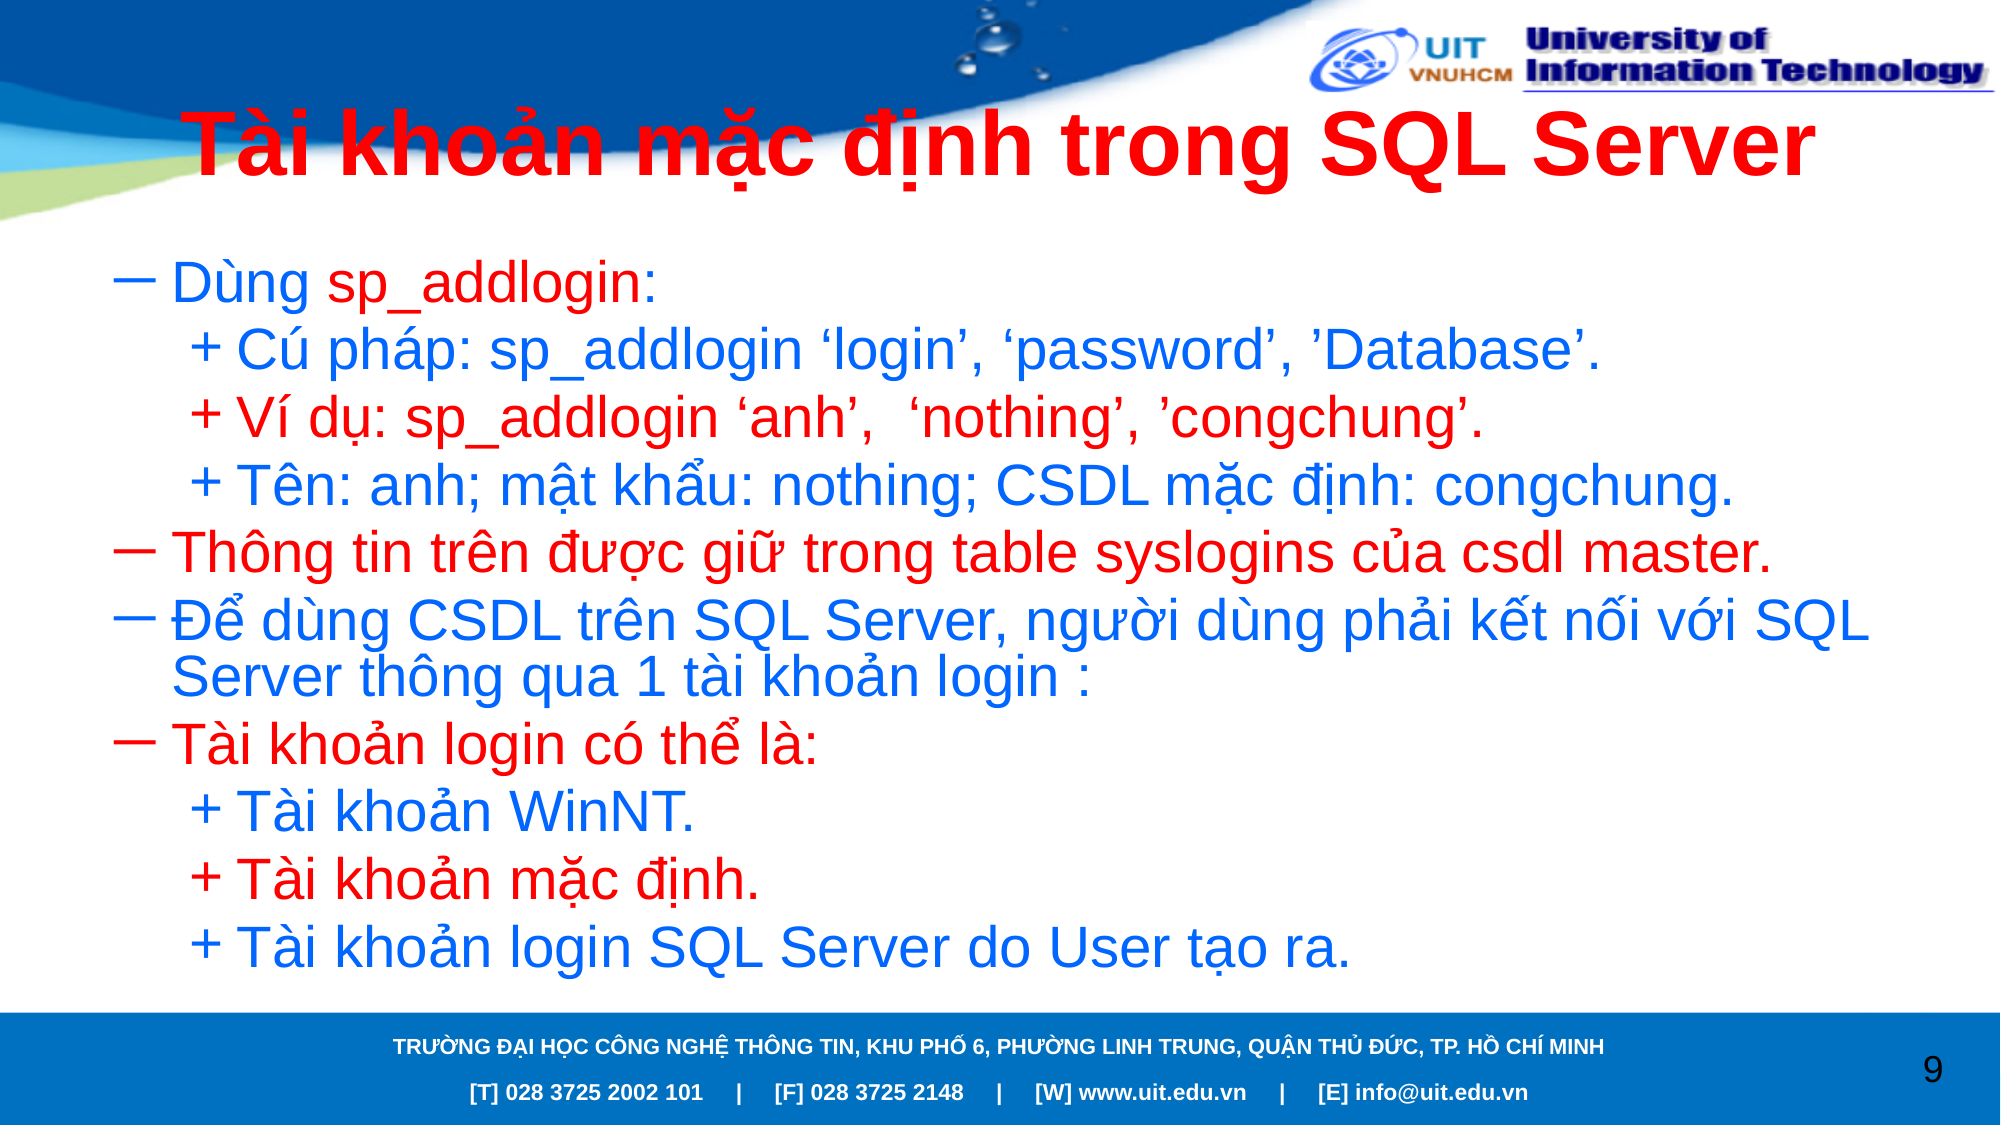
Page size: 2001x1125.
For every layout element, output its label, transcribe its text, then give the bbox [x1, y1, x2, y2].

picture [0, 0, 2001, 1125]
list Dùng sp_addlogin: Cú pháp: sp_addlogin ‘login’, ‘password’, ’Database’. Ví dụ: sp_addlogin ‘anh’, ‘nothing’, ’congchung’. Tên: anh; mật khẩu: nothing; CSDL mặc định: congchung. Thông tin trên được giữ trong table syslogins của csdl master. Để dùng CSDL trên SQL Server, người dùng phải kết nối với SQL Server thông qua 1 tài khoản login : Tài khoản login có thể là: Tài khoản WinNT. Tài khoản mặc định. Tài khoản login SQL Server do User tạo ra. [99, 249, 1900, 993]
title Tài khoản mặc định trong SQL Server [99, 45, 1900, 233]
